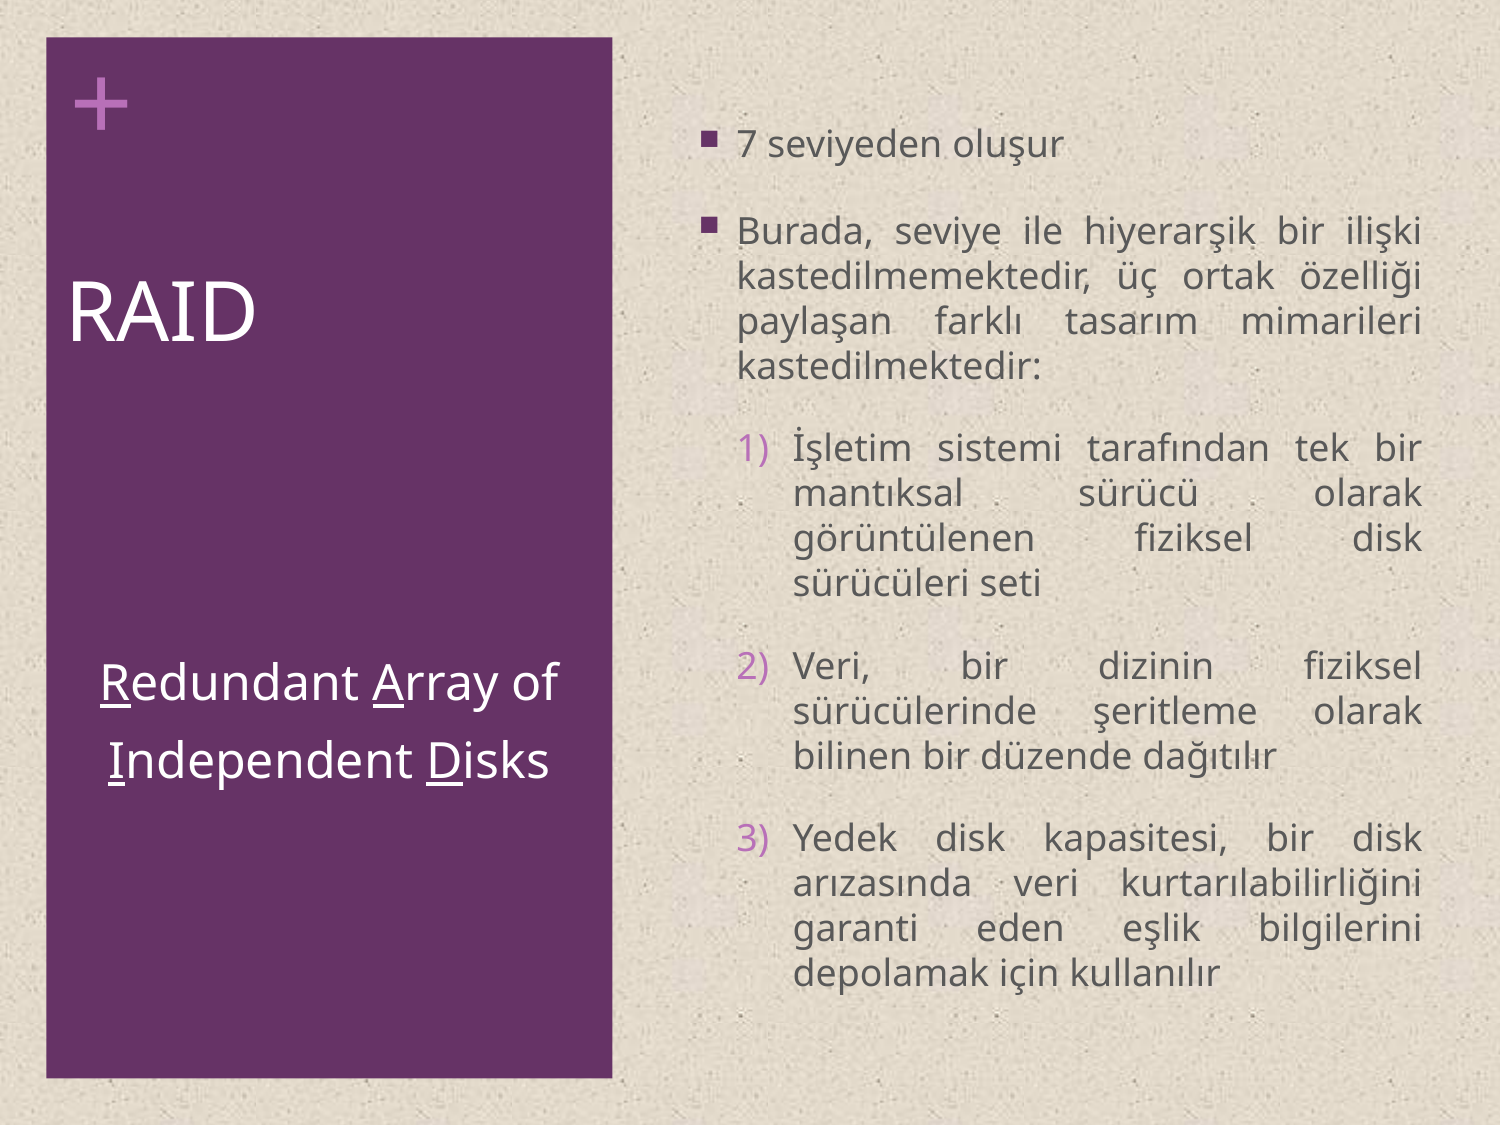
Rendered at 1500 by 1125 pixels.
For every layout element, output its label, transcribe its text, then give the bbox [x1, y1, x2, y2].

picture [0, 0, 1500, 1125]
list Redundant Array of Independent Disks [62, 624, 597, 1018]
title RAID [50, 174, 584, 366]
list 7 seviyeden oluşur Burada, seviye ile hiyerarşik bir ilişki kastedilmemektedir, üç ortak özelliği paylaşan farklı tasarım mimarileri kastedilmektedir: İşletim sistemi tarafından tek bir mantıksal sürücü olarak görüntülenen fiziksel disk sürücüleri seti Veri, bir dizinin fiziksel sürücülerinde şeritleme olarak bilinen bir düzende dağıtılır Yedek disk kapasitesi, bir disk arızasında veri kurtarılabilirliğini garanti eden eşlik bilgilerini depolamak için kullanılır [683, 112, 1438, 1005]
